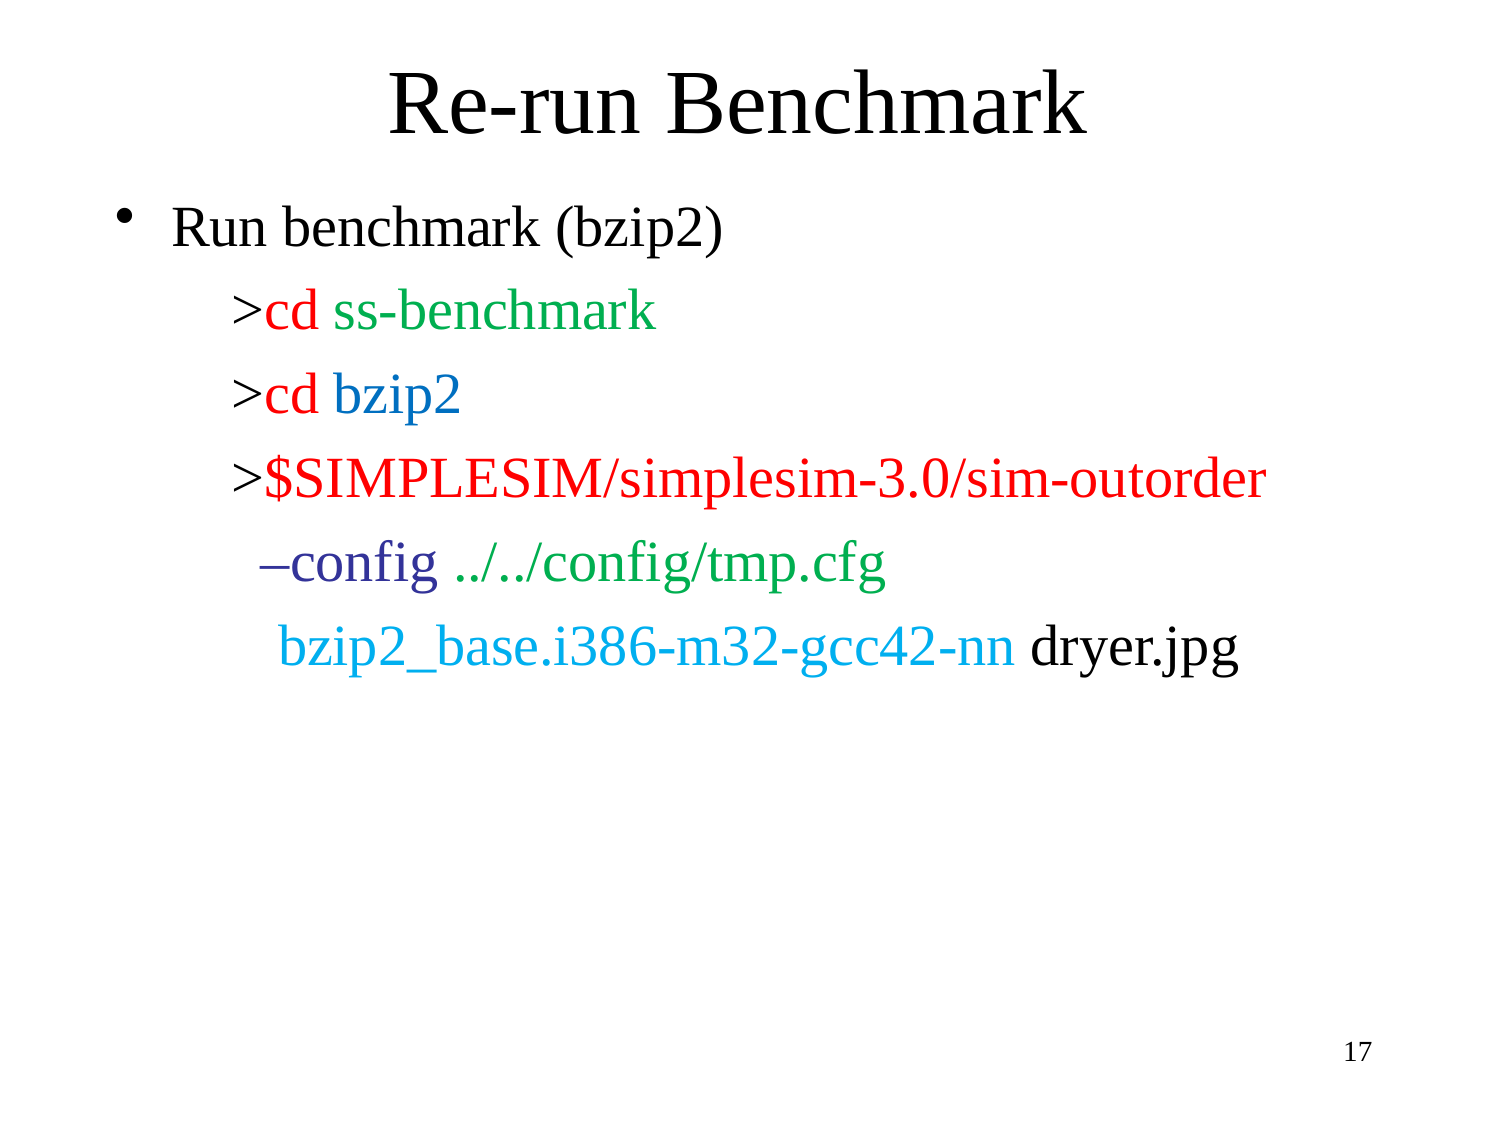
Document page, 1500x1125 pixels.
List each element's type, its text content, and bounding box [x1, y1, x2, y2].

slide_number 17 [1338, 1035, 1377, 1125]
title Re-run Benchmark [385, 41, 1090, 187]
text_box Run benchmark (bzip2) >cd ss-benchmark >cd bzip2 >$SIMPLESIM/simplesim-3.0/sim-outorder –config ../../config/tmp.cfg bzip2_base.i386-m32-gcc42-nn dryer.jpg [112, 187, 1273, 678]
